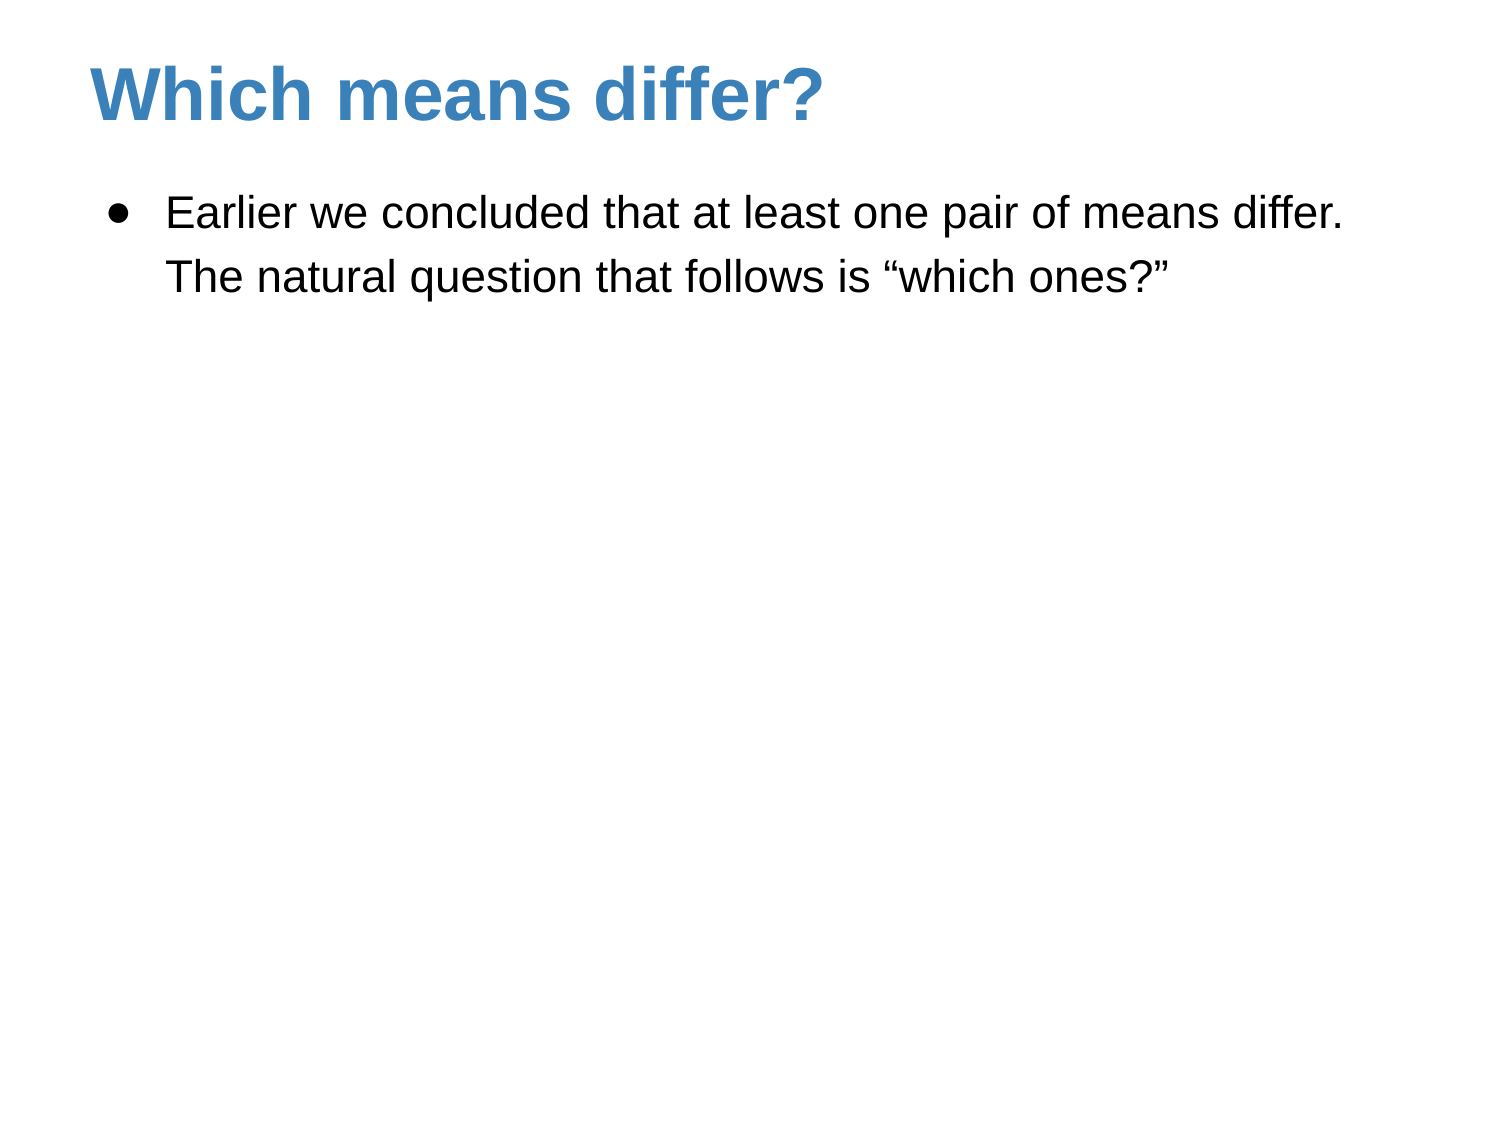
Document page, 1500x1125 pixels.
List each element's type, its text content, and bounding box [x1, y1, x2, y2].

text_box Earlier we concluded that at least one pair of means differ. The natural question that follows is “which ones?” [75, 159, 1433, 1076]
text_box Which means differ? [74, 34, 1425, 150]
